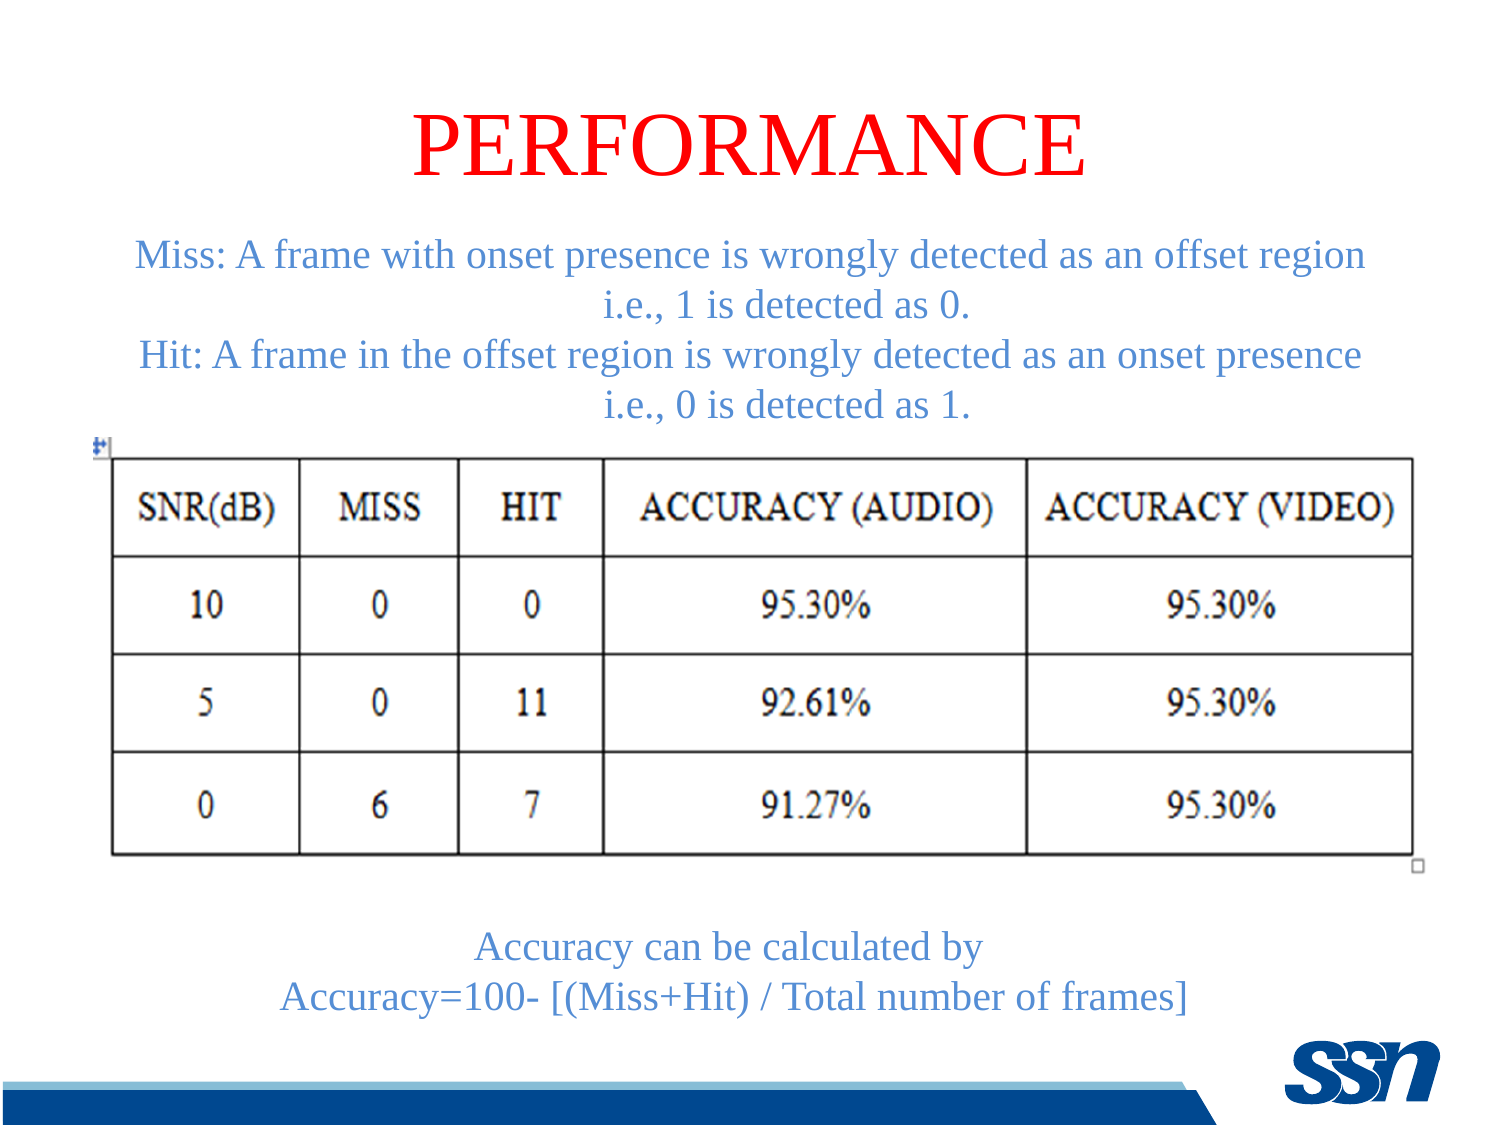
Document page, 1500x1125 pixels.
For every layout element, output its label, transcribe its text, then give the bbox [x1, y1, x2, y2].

text_box Accuracy can be calculated by Accuracy=100- [(Miss+Hit) / Total number of frames] [264, 911, 1205, 1027]
picture [92, 437, 1433, 884]
title PERFORMANCE [75, 45, 1425, 233]
text_box Miss: A frame with onset presence is wrongly detected as an offset region i.e., 1 is detected as 0. Hit: A frame in the offset region is wrongly detected as an onset presence i.e., 0 is detected as 1. [109, 219, 1382, 435]
